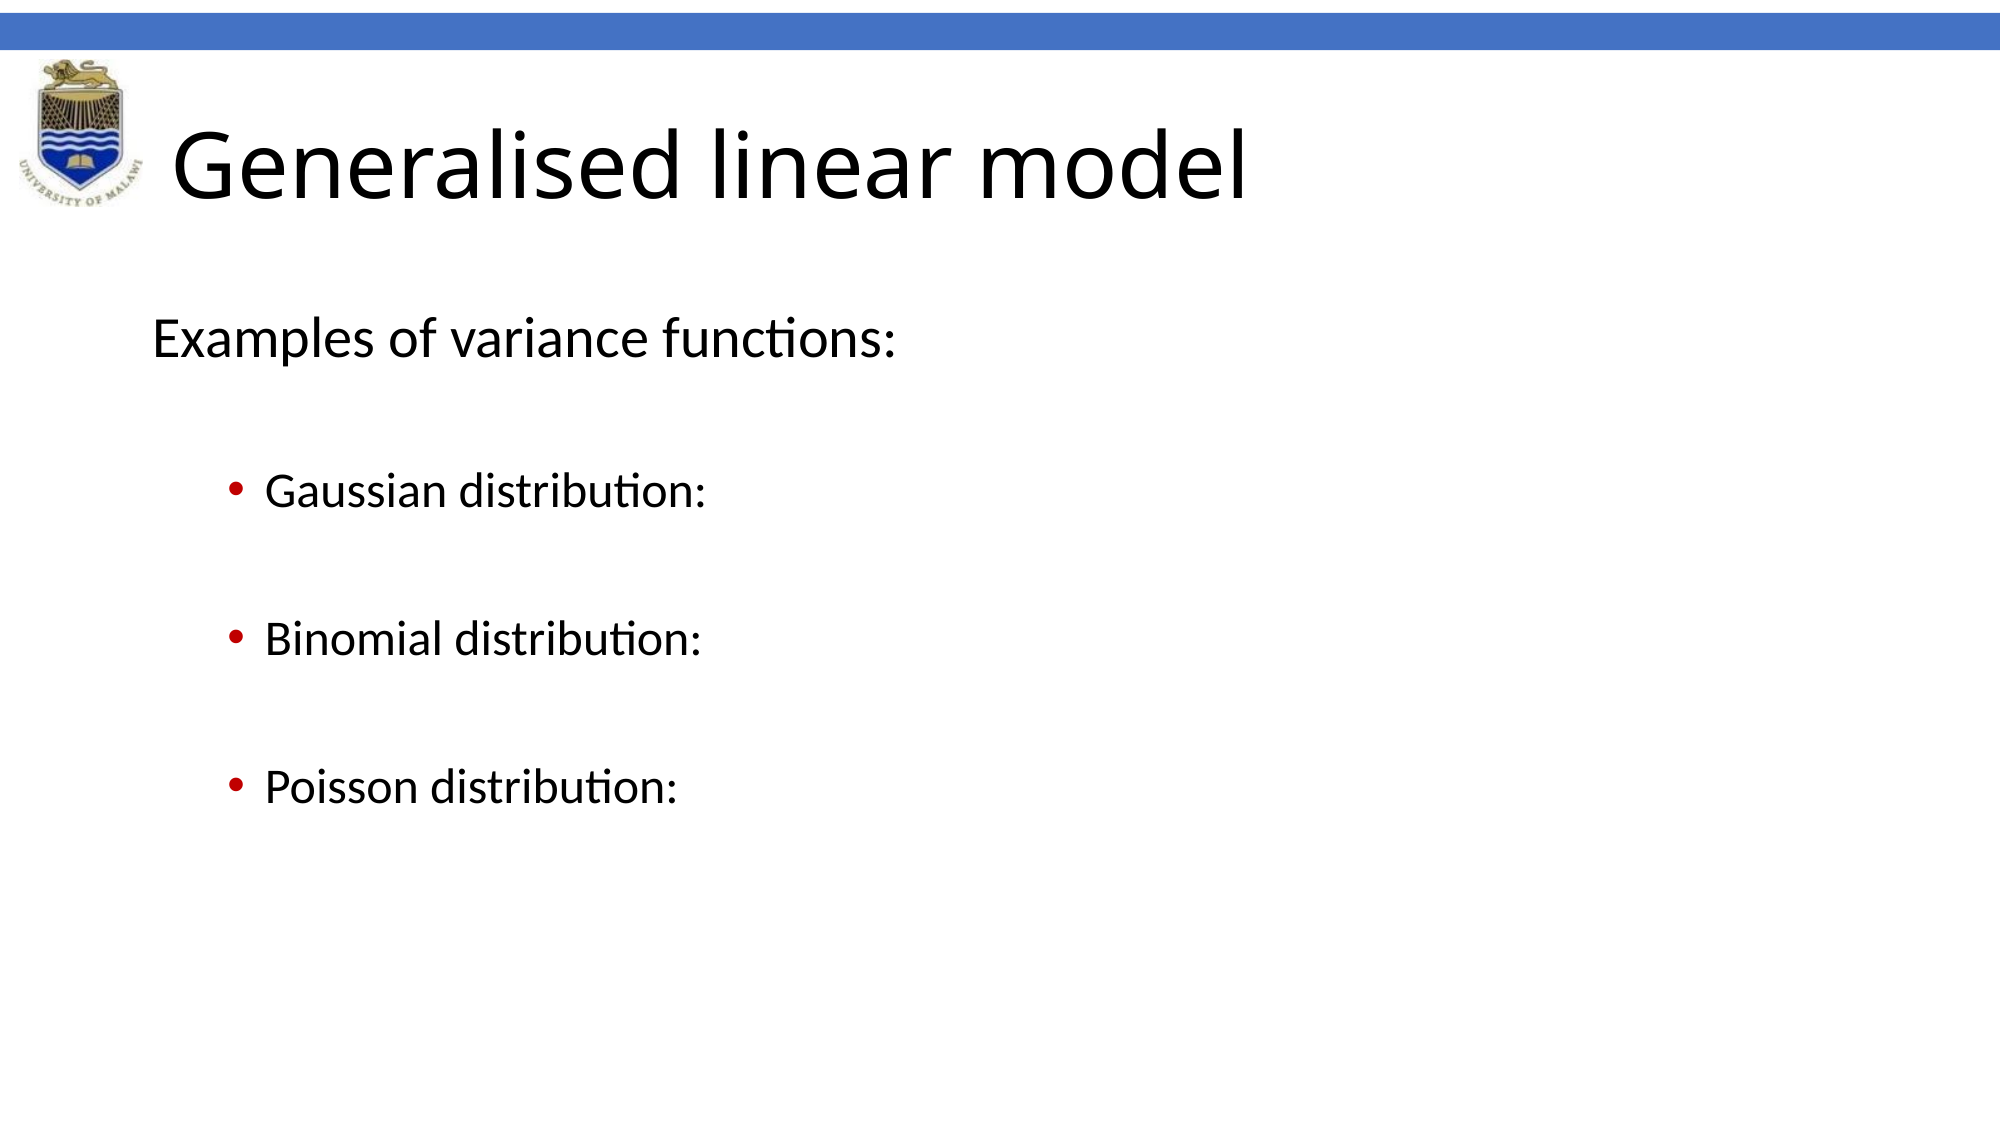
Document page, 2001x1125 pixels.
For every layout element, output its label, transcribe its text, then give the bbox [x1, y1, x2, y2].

picture [19, 59, 143, 207]
title Generalised linear model [155, 59, 1851, 278]
